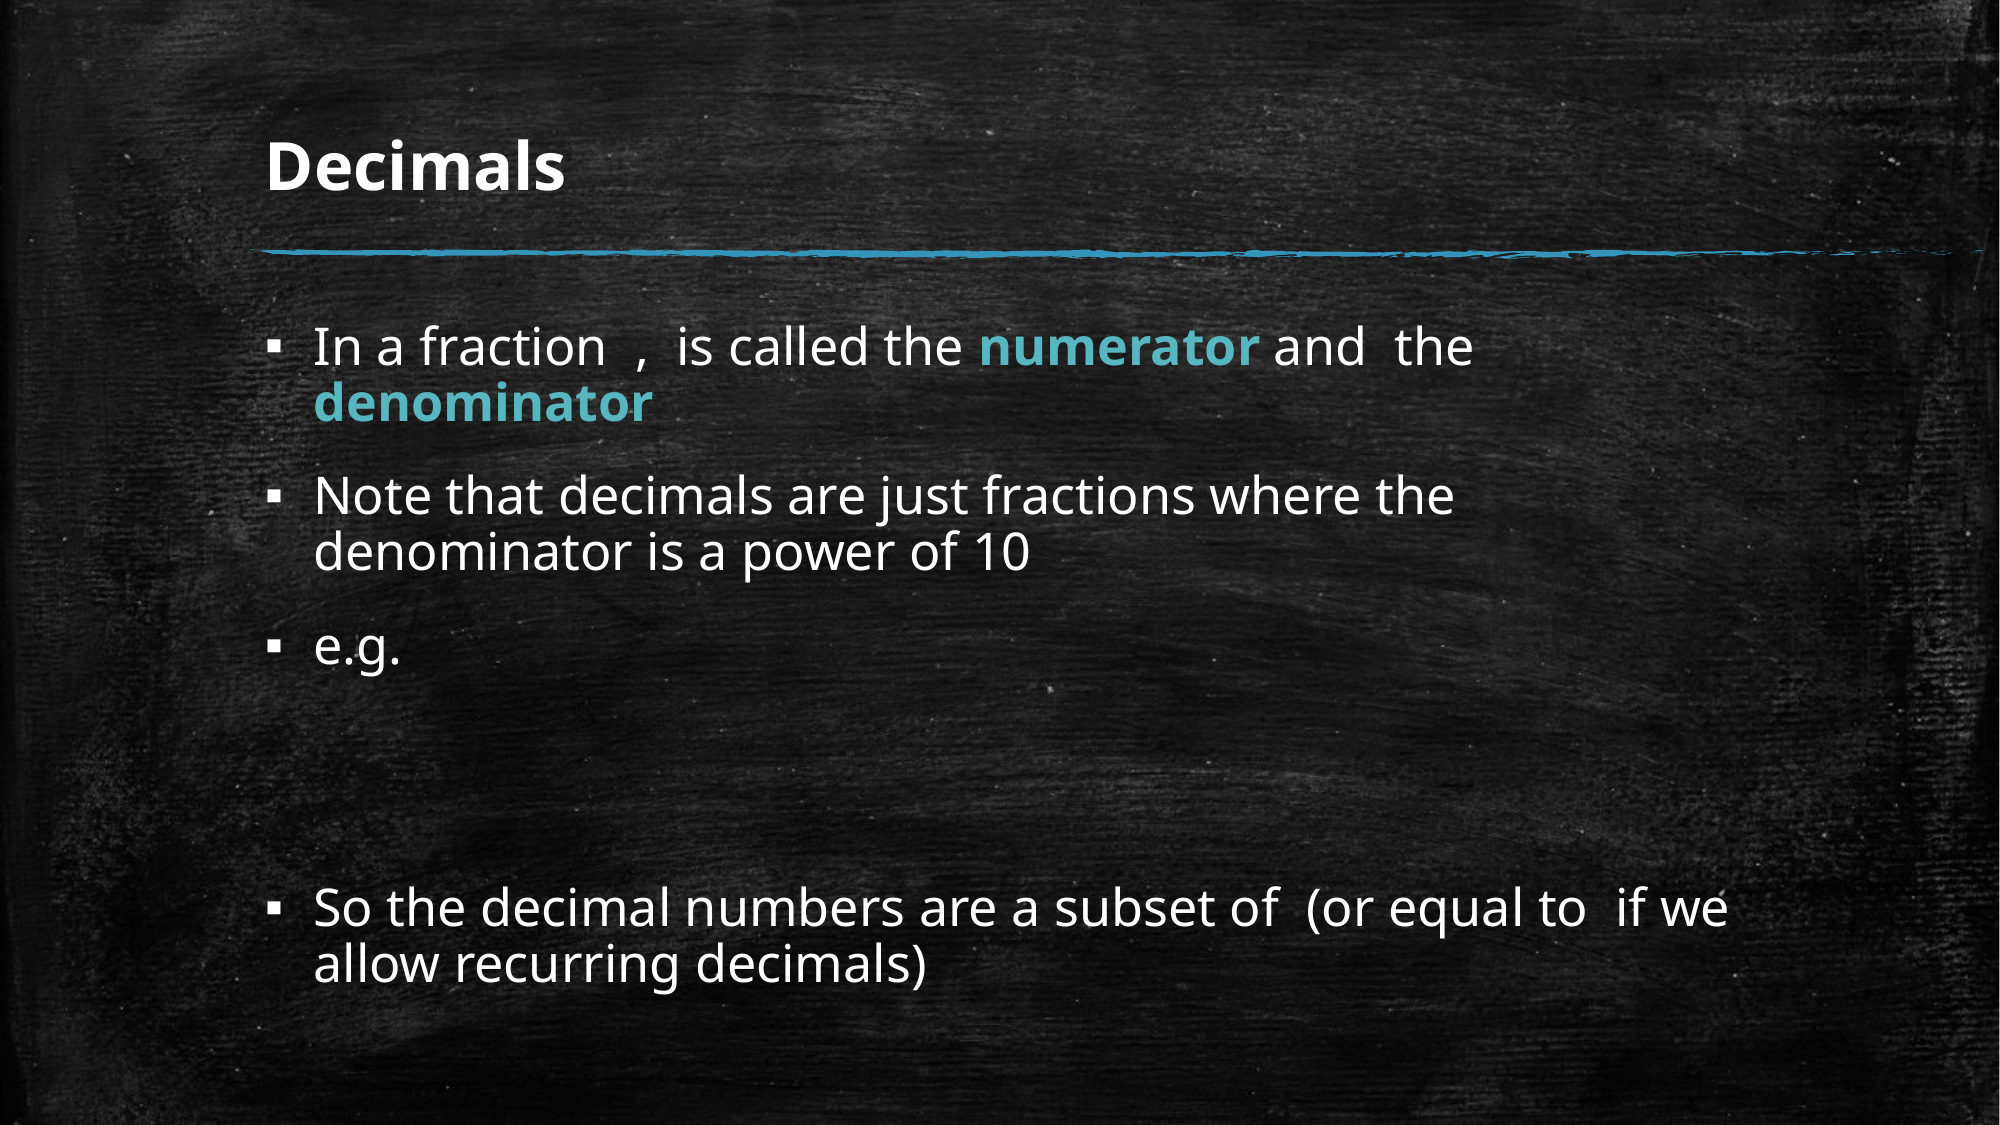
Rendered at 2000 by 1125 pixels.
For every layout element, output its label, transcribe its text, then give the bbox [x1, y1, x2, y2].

title Decimals [249, 45, 1750, 213]
